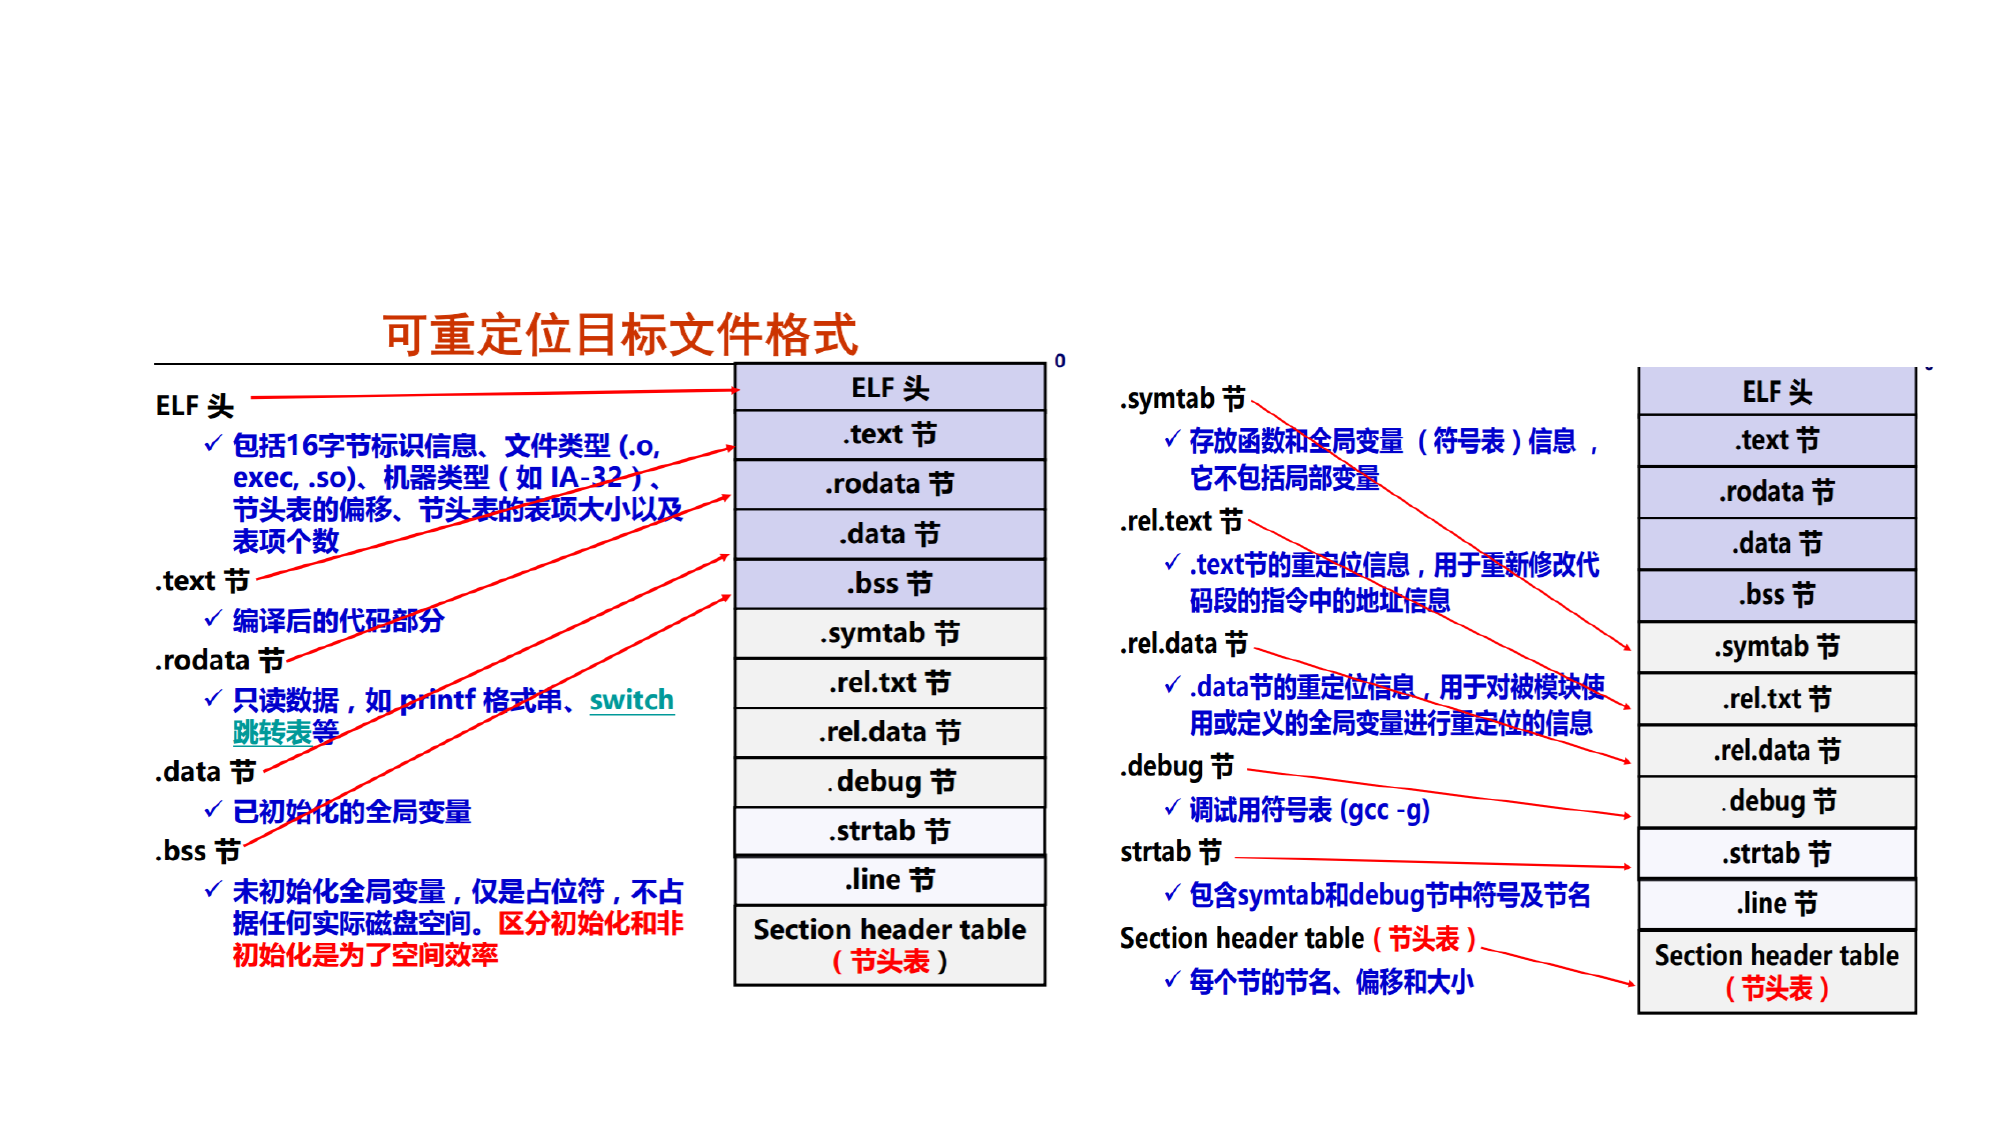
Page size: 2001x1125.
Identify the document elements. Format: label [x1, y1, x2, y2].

list [106, 297, 1088, 1012]
picture [1087, 367, 1955, 1033]
